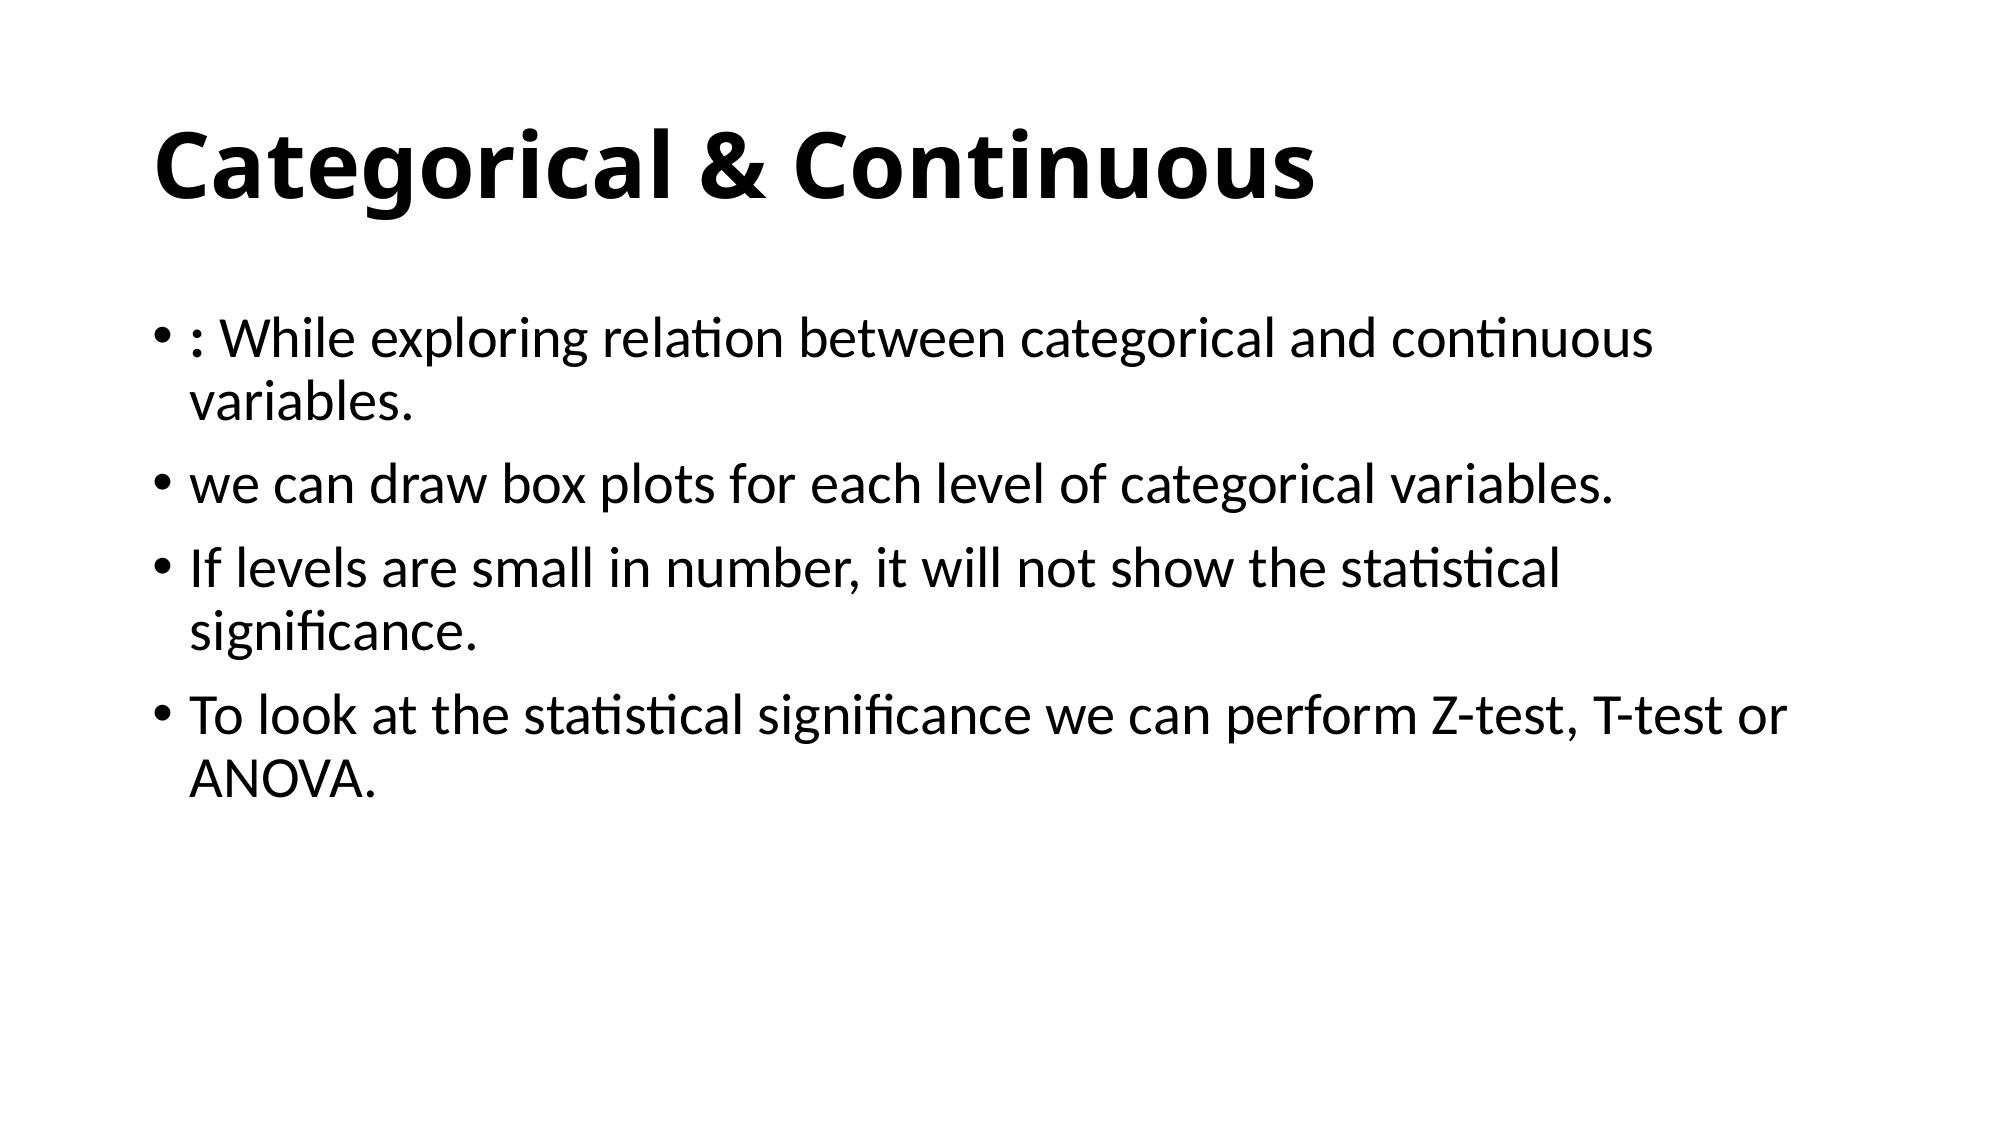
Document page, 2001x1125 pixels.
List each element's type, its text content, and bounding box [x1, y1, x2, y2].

title Categorical & Continuous [137, 59, 1863, 278]
list : While exploring relation between categorical and continuous variables. we can draw box plots for each level of categorical variables. If levels are small in number, it will not show the statistical significance. To look at the statistical significance we can perform Z-test, T-test or ANOVA. [137, 299, 1863, 1014]
